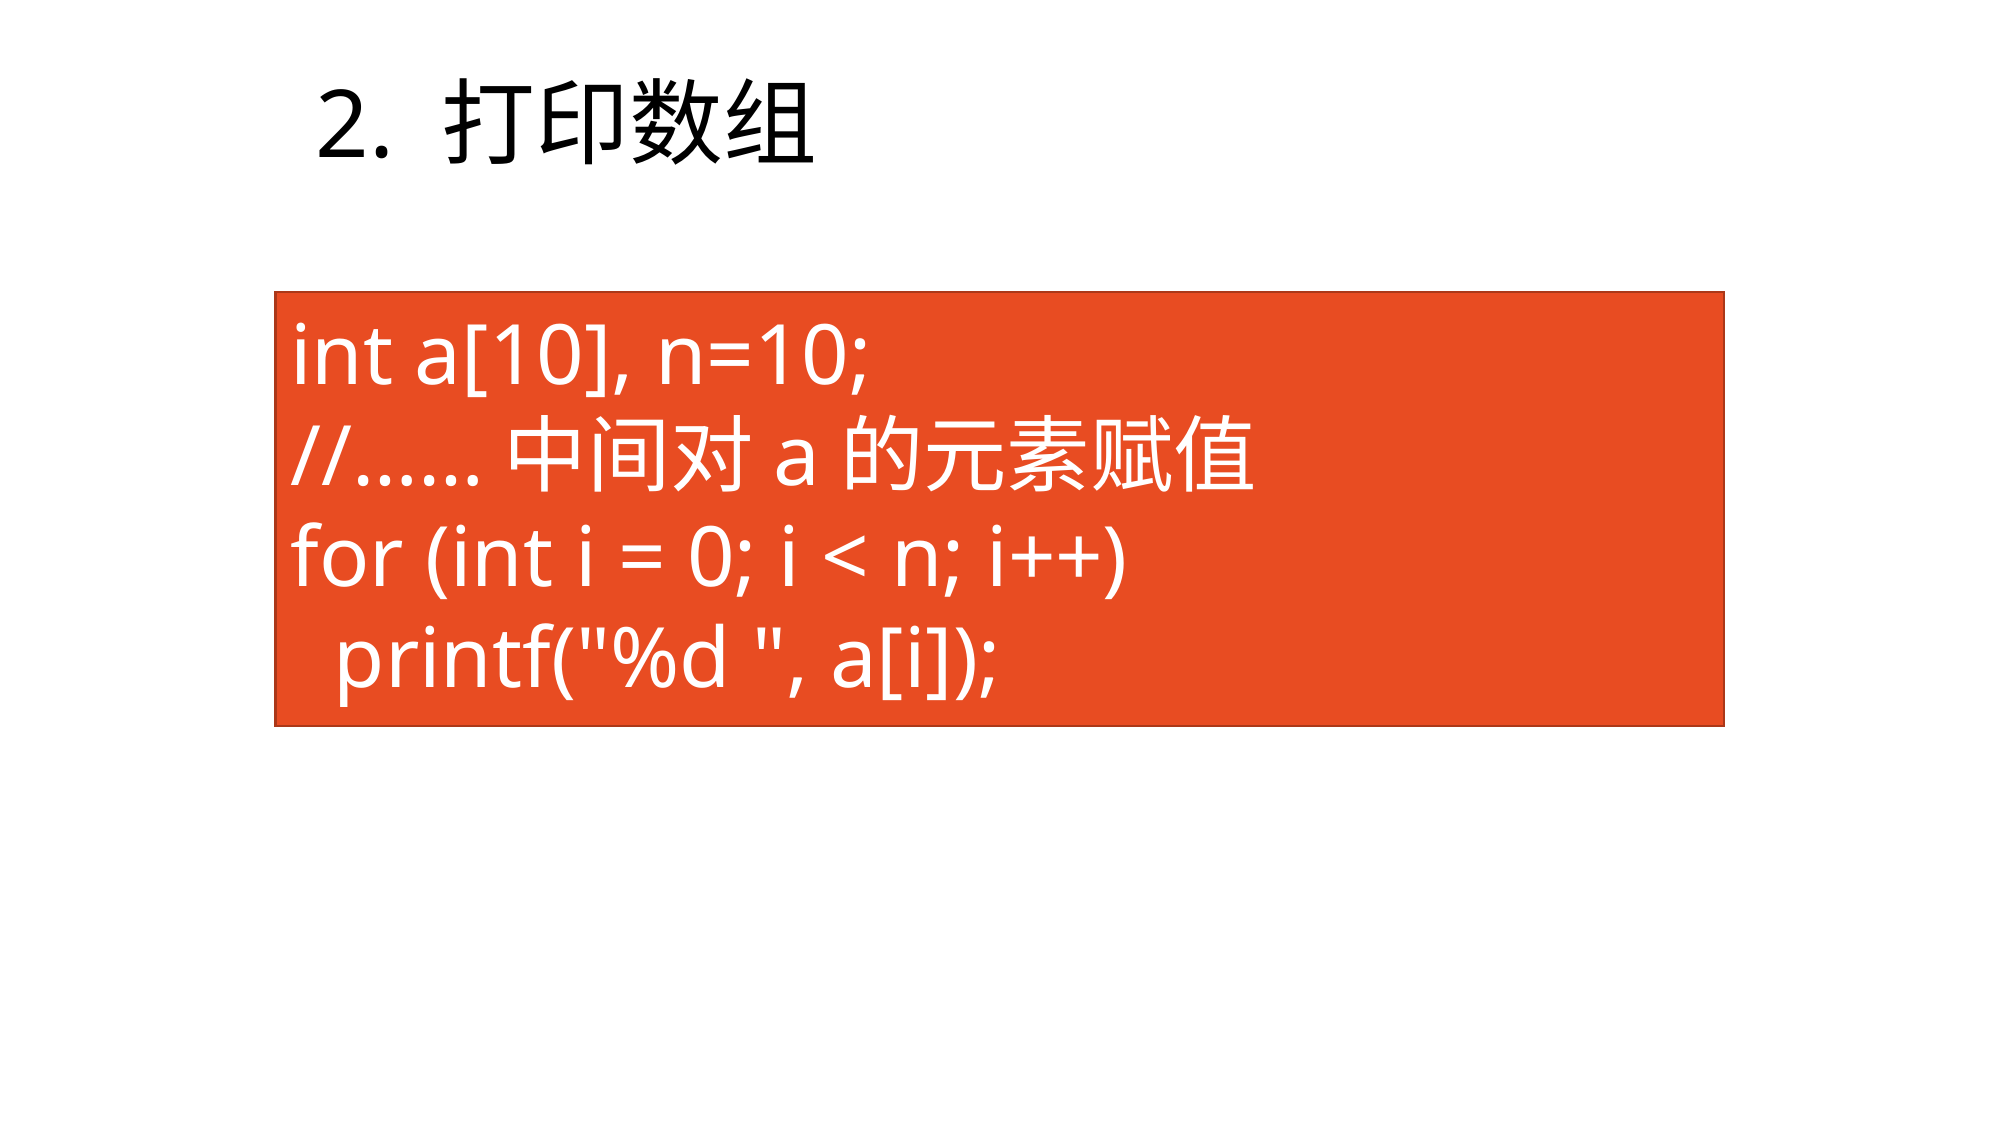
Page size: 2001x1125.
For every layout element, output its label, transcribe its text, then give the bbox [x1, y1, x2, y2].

text_box [799, 487, 2000, 564]
list int a[10], n=10; //……中间对a的元素赋值 for (int i = 0; i < n; i++) printf("%d ", a[i]); [274, 291, 1725, 727]
title 2. 打印数组 [300, 62, 1706, 191]
